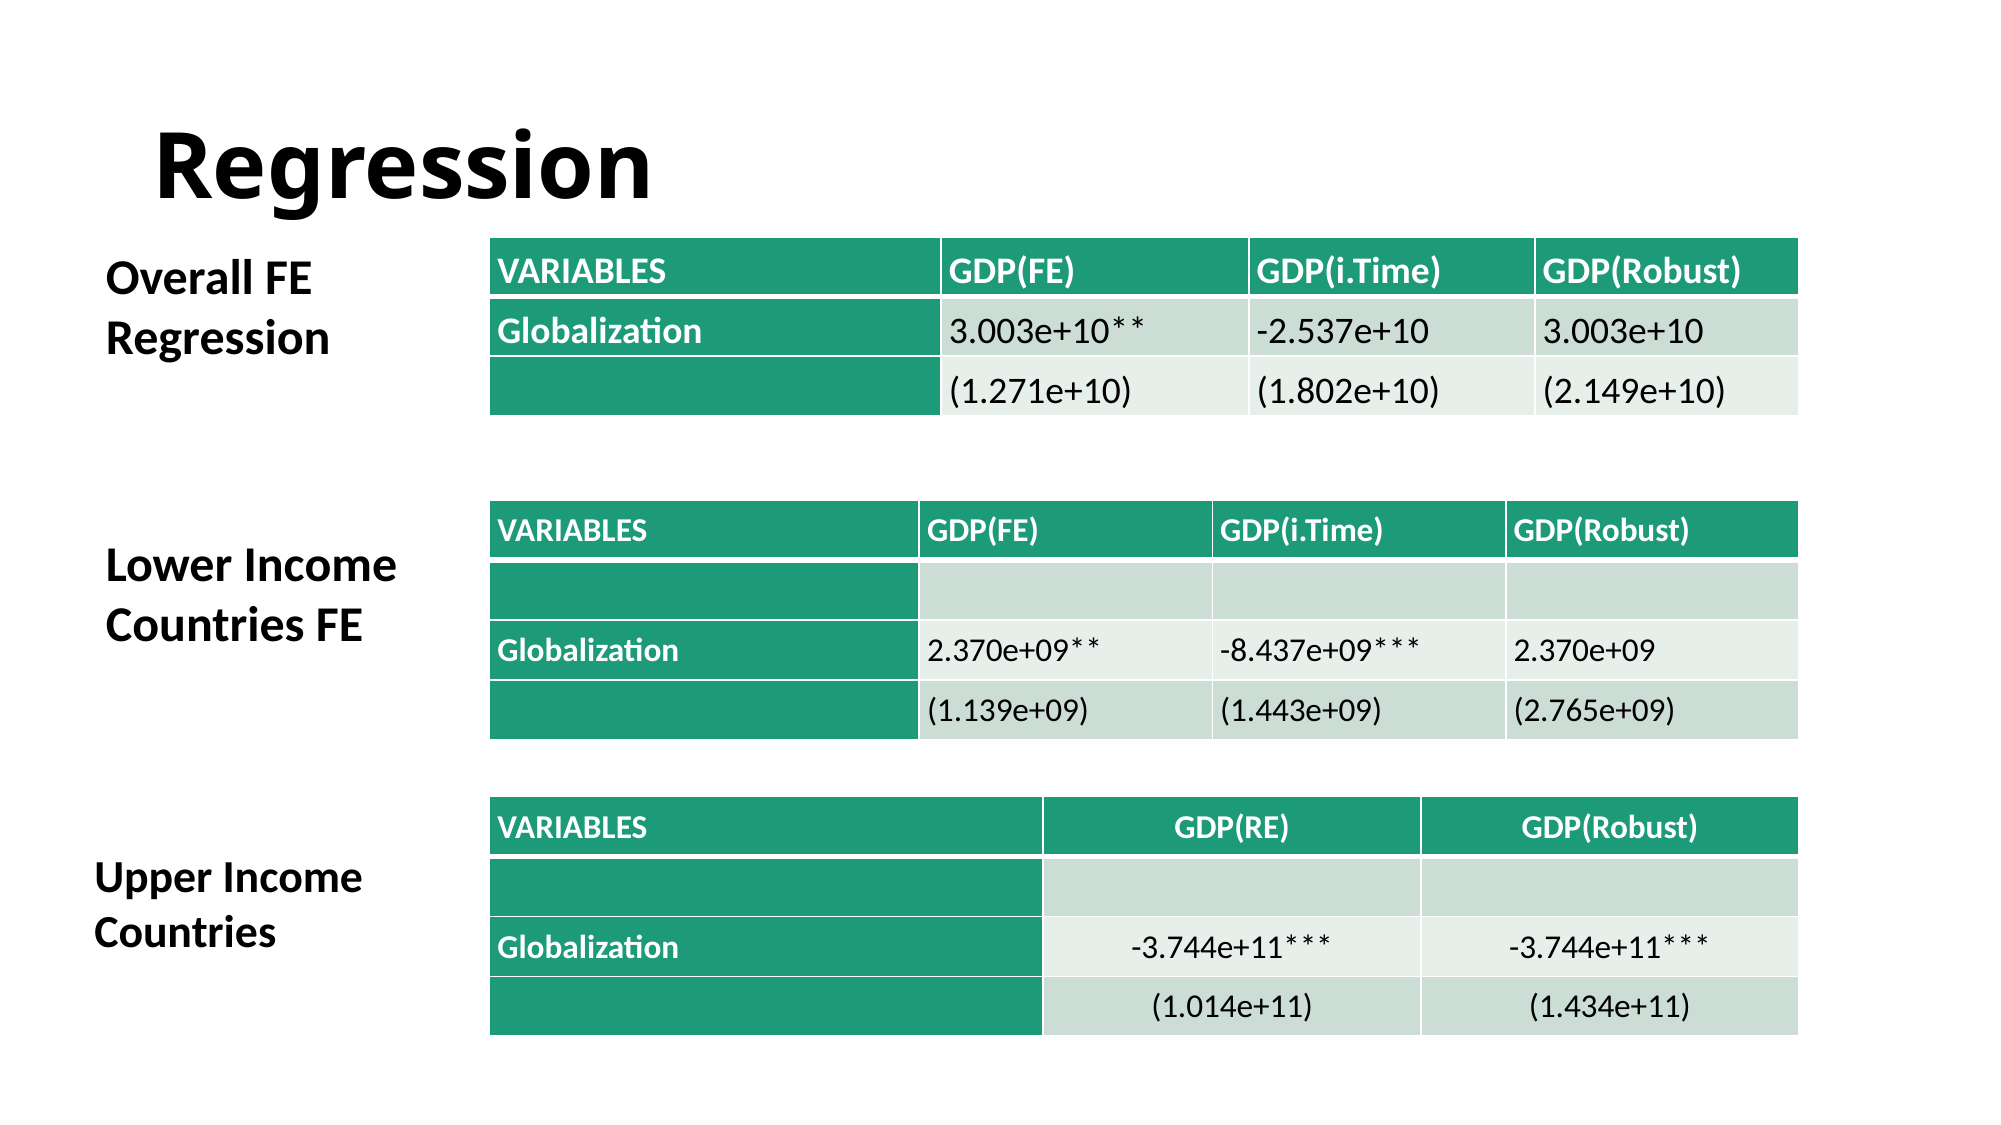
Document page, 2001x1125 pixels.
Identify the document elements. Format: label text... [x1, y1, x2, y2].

table_cell [490, 681, 918, 739]
title Regression [137, 59, 1863, 278]
table_cell (2.765e+09) [1507, 681, 1798, 739]
table_header GDP(i.Time) [1250, 238, 1534, 294]
table_cell 2.370e+09 [1507, 621, 1798, 679]
text_box Upper Income Countries [79, 839, 478, 965]
table_cell (2.149e+10) [1536, 357, 1798, 415]
table_cell Globalization [490, 621, 918, 679]
table_cell (1.434e+11) [1422, 977, 1798, 1035]
table_cell -3.744e+11*** [1044, 917, 1420, 976]
table_cell -3.744e+11*** [1422, 917, 1798, 976]
table_cell [1422, 859, 1798, 916]
table_header GDP(RE) [1044, 797, 1420, 854]
table_cell [920, 563, 1212, 619]
table_cell [1213, 563, 1505, 619]
table_cell [490, 977, 1042, 1035]
table_cell (1.139e+09) [920, 681, 1212, 739]
table_header VARIABLES [490, 797, 1042, 854]
table_cell (1.802e+10) [1250, 357, 1534, 415]
table_cell [1044, 859, 1420, 916]
table_cell (1.443e+09) [1213, 681, 1505, 739]
table_cell -8.437e+09*** [1213, 621, 1505, 679]
table_cell Globalization [490, 917, 1042, 976]
table_cell [1507, 563, 1798, 619]
text_box Lower Income Countries FE [91, 523, 432, 659]
table_cell 2.370e+09** [920, 621, 1212, 679]
table_cell [490, 859, 1042, 916]
table_cell [490, 357, 940, 415]
table_header GDP(FE) [920, 501, 1212, 557]
table_header VARIABLES [490, 238, 940, 294]
table_cell -2.537e+10 [1250, 299, 1534, 355]
table_header GDP(i.Time) [1213, 501, 1505, 557]
table_header GDP(FE) [942, 238, 1248, 294]
table_cell 3.003e+10** [942, 299, 1248, 355]
table_cell [490, 563, 918, 619]
table_header GDP(Robust) [1507, 501, 1798, 557]
table_header VARIABLES [490, 501, 918, 557]
table_header GDP(Robust) [1422, 797, 1798, 854]
table_cell (1.271e+10) [942, 357, 1248, 415]
text_box Overall FE Regression [91, 236, 490, 372]
table_header GDP(Robust) [1536, 238, 1798, 294]
table_cell 3.003e+10 [1536, 299, 1798, 355]
table_cell Globalization [490, 299, 940, 355]
table_cell (1.014e+11) [1044, 977, 1420, 1035]
